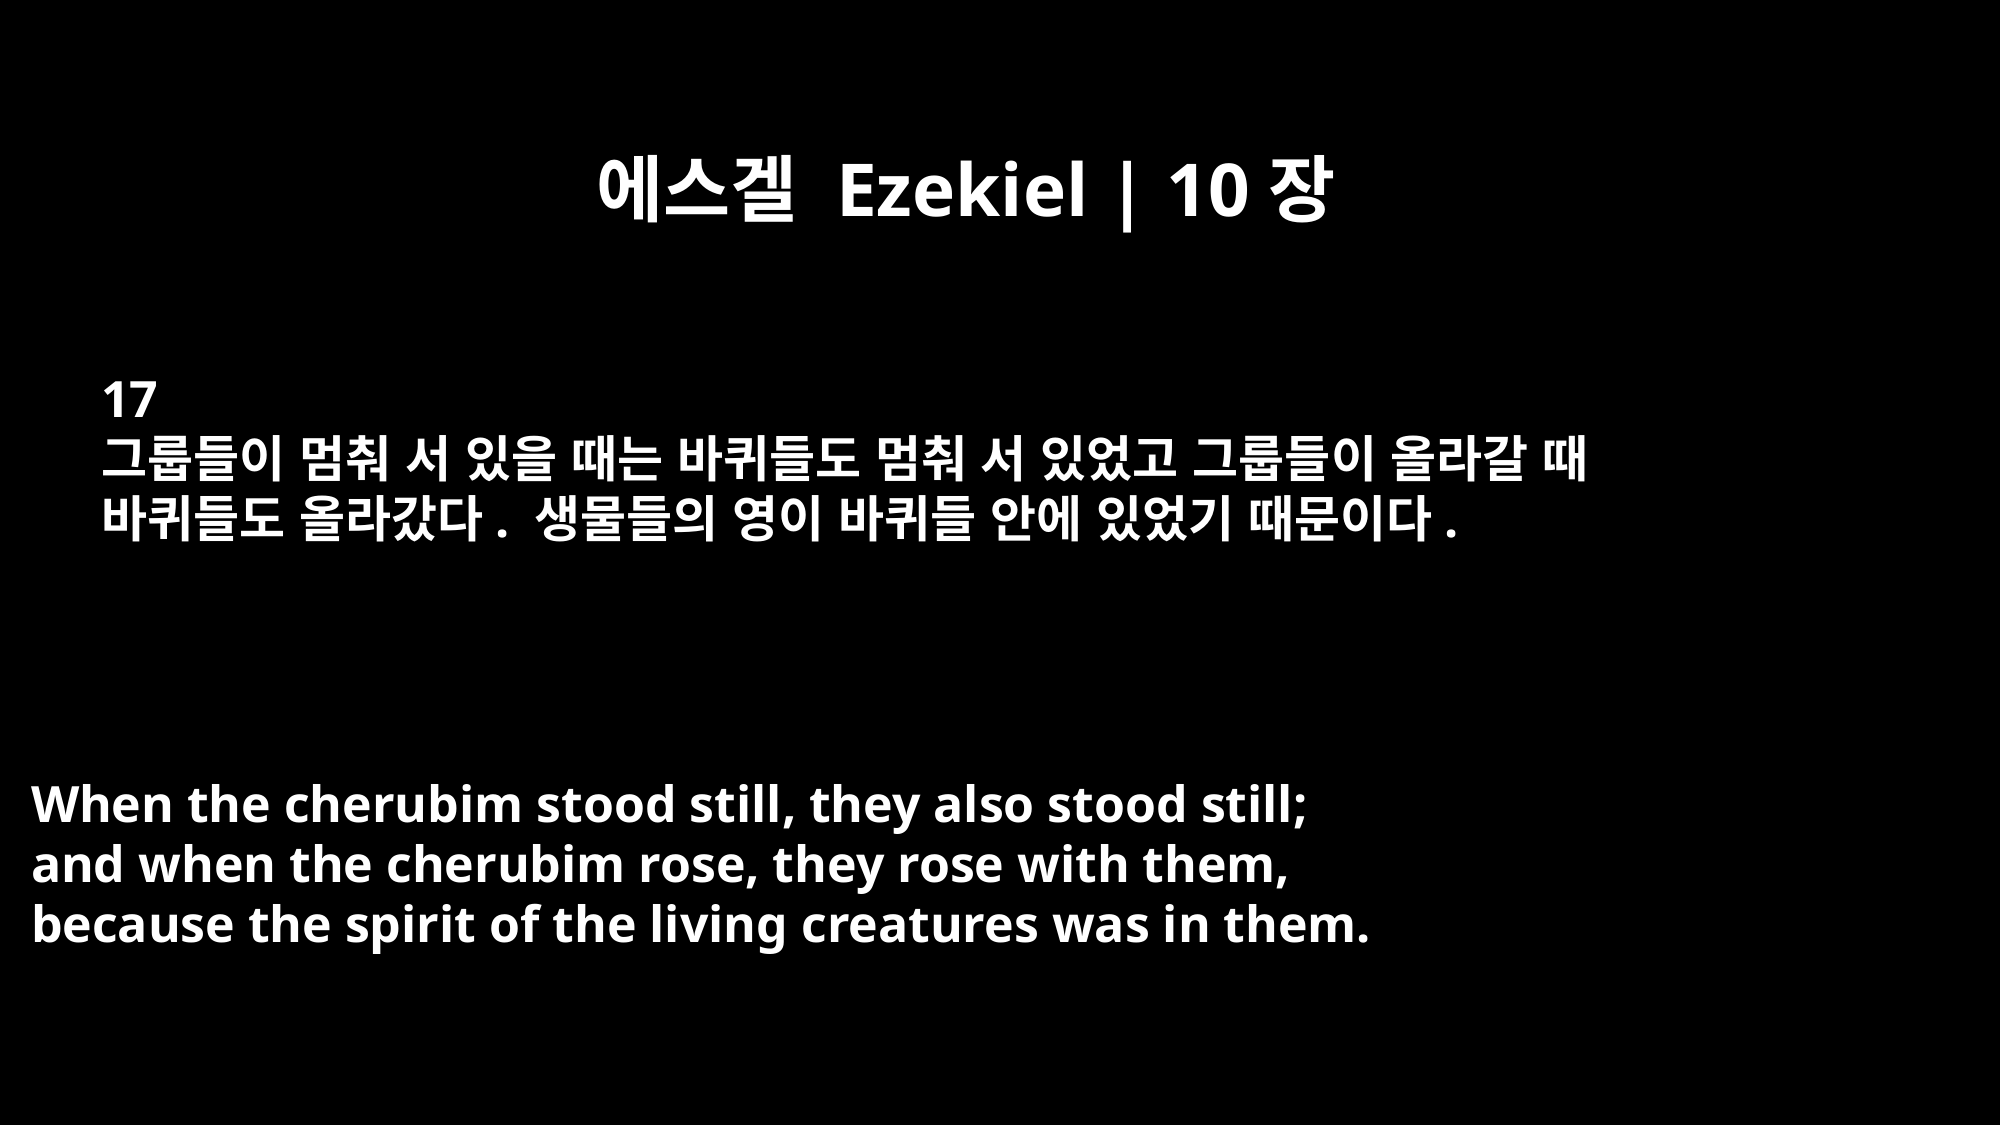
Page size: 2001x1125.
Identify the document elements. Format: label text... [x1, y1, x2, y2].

text_box 에스겔 Ezekiel | 10장 [581, 136, 1351, 239]
text_box When the cherubim stood still, they also stood still; and when the cherubim rose, they rose with them, because the spirit of the living creatures was in them. [16, 764, 1387, 960]
text_box 17 그룹들이 멈춰 서 있을 때는 바퀴들도 멈춰 서 있었고 그룹들이 올라갈 때 바퀴들도 올라갔다. 생물들의 영이 바퀴들 안에 있었기 때문이다. [86, 359, 1619, 555]
